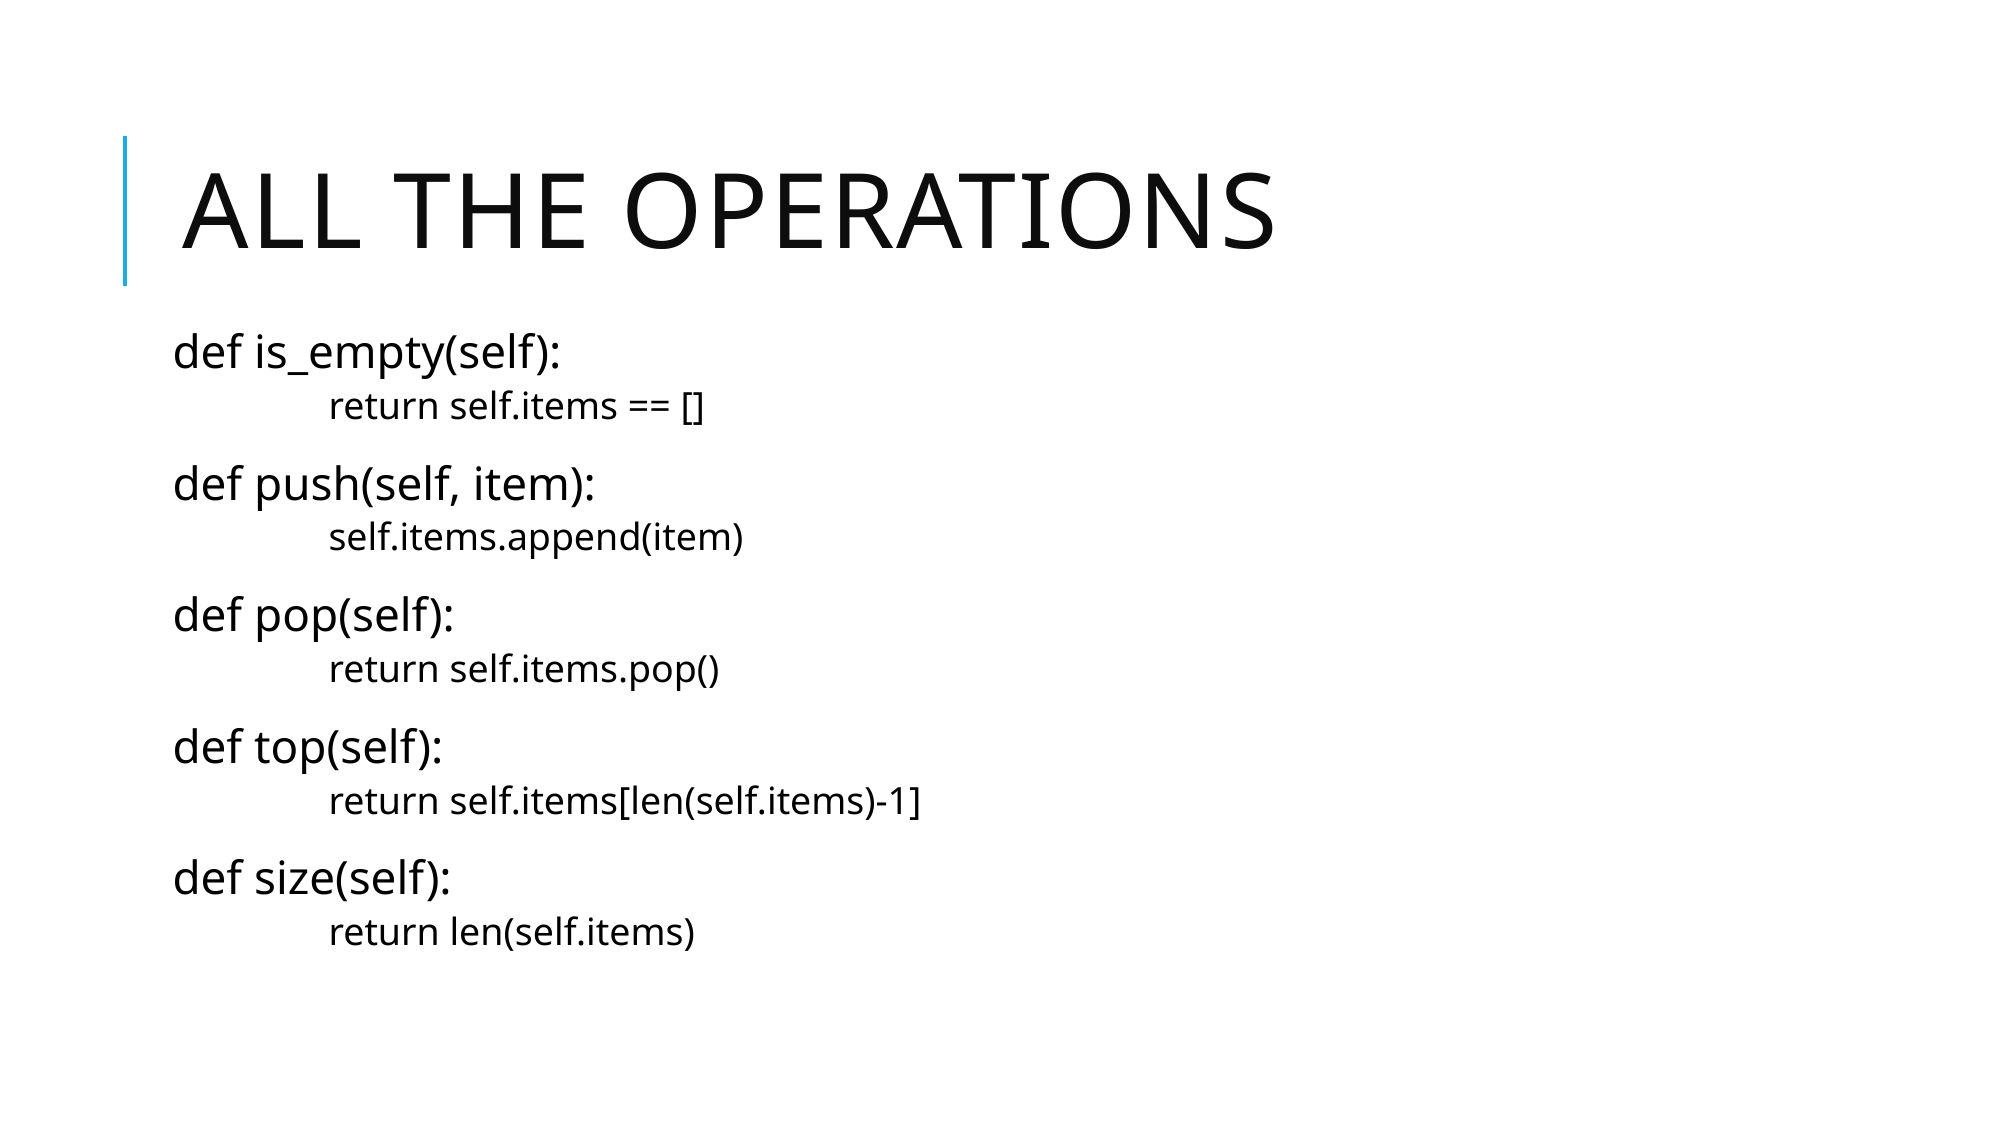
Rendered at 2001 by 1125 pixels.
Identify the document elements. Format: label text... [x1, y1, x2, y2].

list def is_empty(self): return self.items == [] def push(self, item): self.items.append(item) def pop(self): return self.items.pop() def top(self): return self.items[len(self.items)-1] def size(self): return len(self.items) [150, 321, 1763, 1069]
title ALL THE OPERATIONS [168, 96, 1763, 321]
